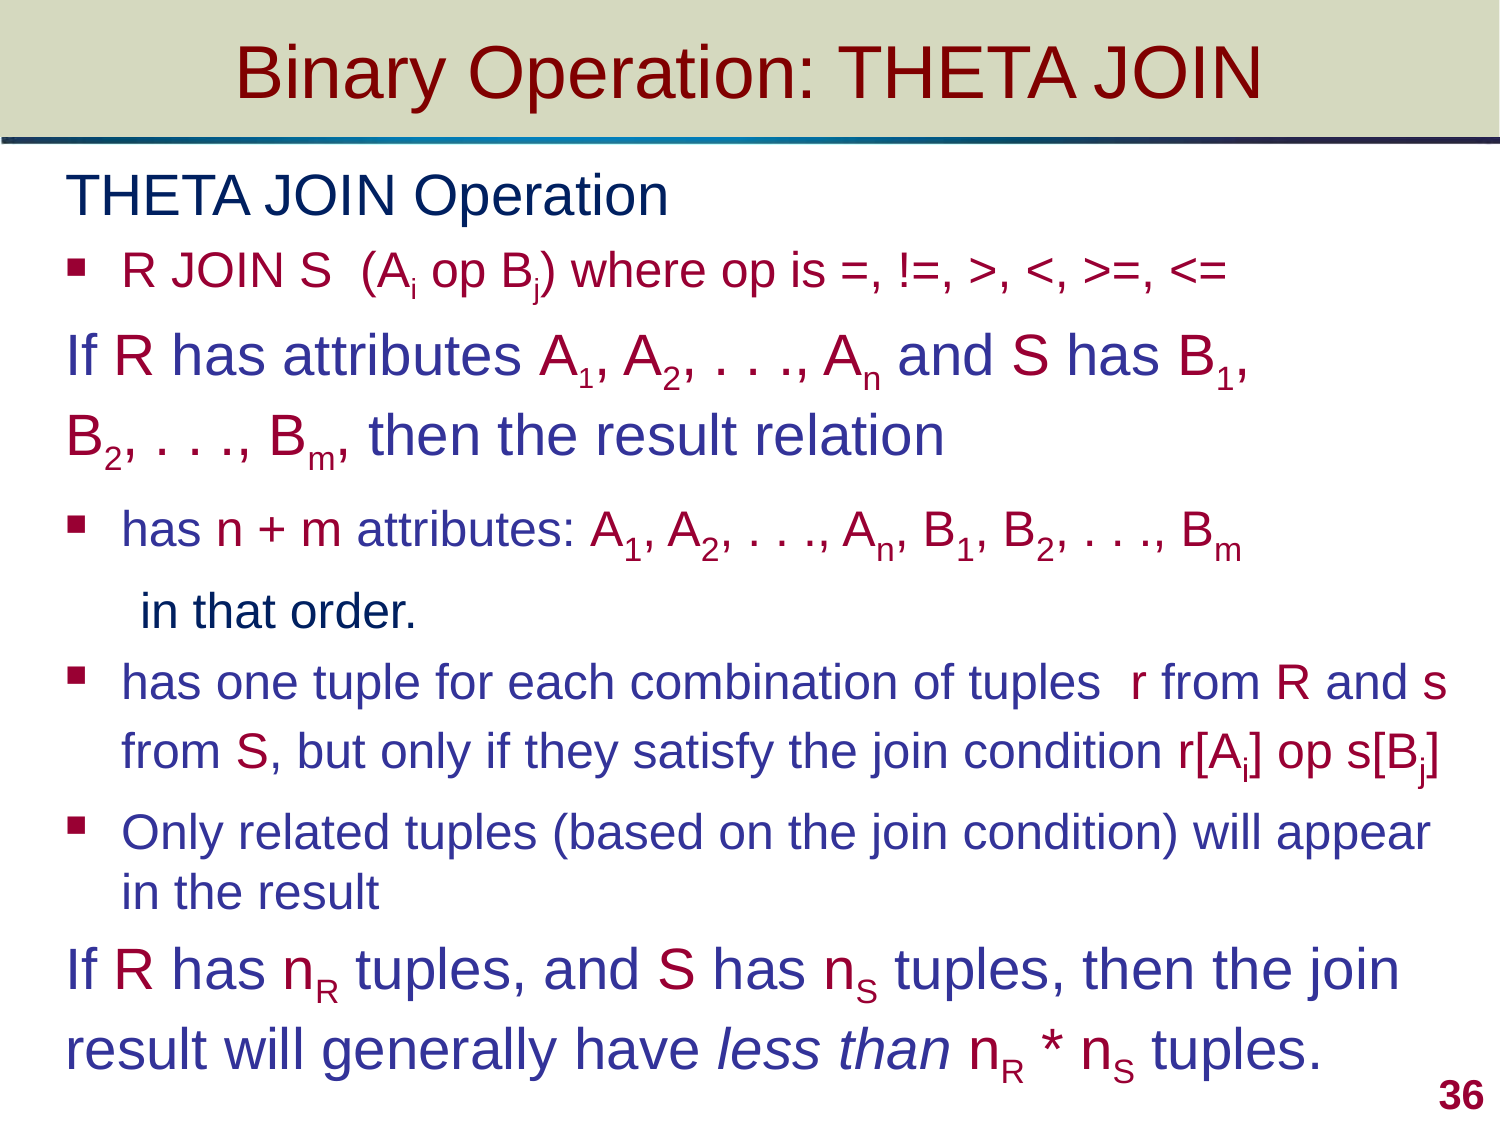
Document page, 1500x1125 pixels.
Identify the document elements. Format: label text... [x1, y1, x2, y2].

picture [0, 138, 1500, 145]
title Binary Operation: THETA JOIN [0, 0, 1500, 138]
list THETA JOIN Operation R JOIN S (Ai op Bj) where op is =, !=, >, <, >=, <= If R has attributes A1, A2, . . ., An and S has B1, B2, . . ., Bm, then the result relation has n + m attributes: A1, A2, . . ., An, B1, B2, . . ., Bm in that order. has one tuple for each combination of tuples r from R and s from S, but only if they satisfy the join condition r[Ai] op s[Bj] Only related tuples (based on the join condition) will appear in the result If R has nR tuples, and S has nS tuples, then the join result will generally have less than nR * nS tuples. [50, 149, 1450, 1088]
slide_number 36 [1187, 1049, 1500, 1125]
